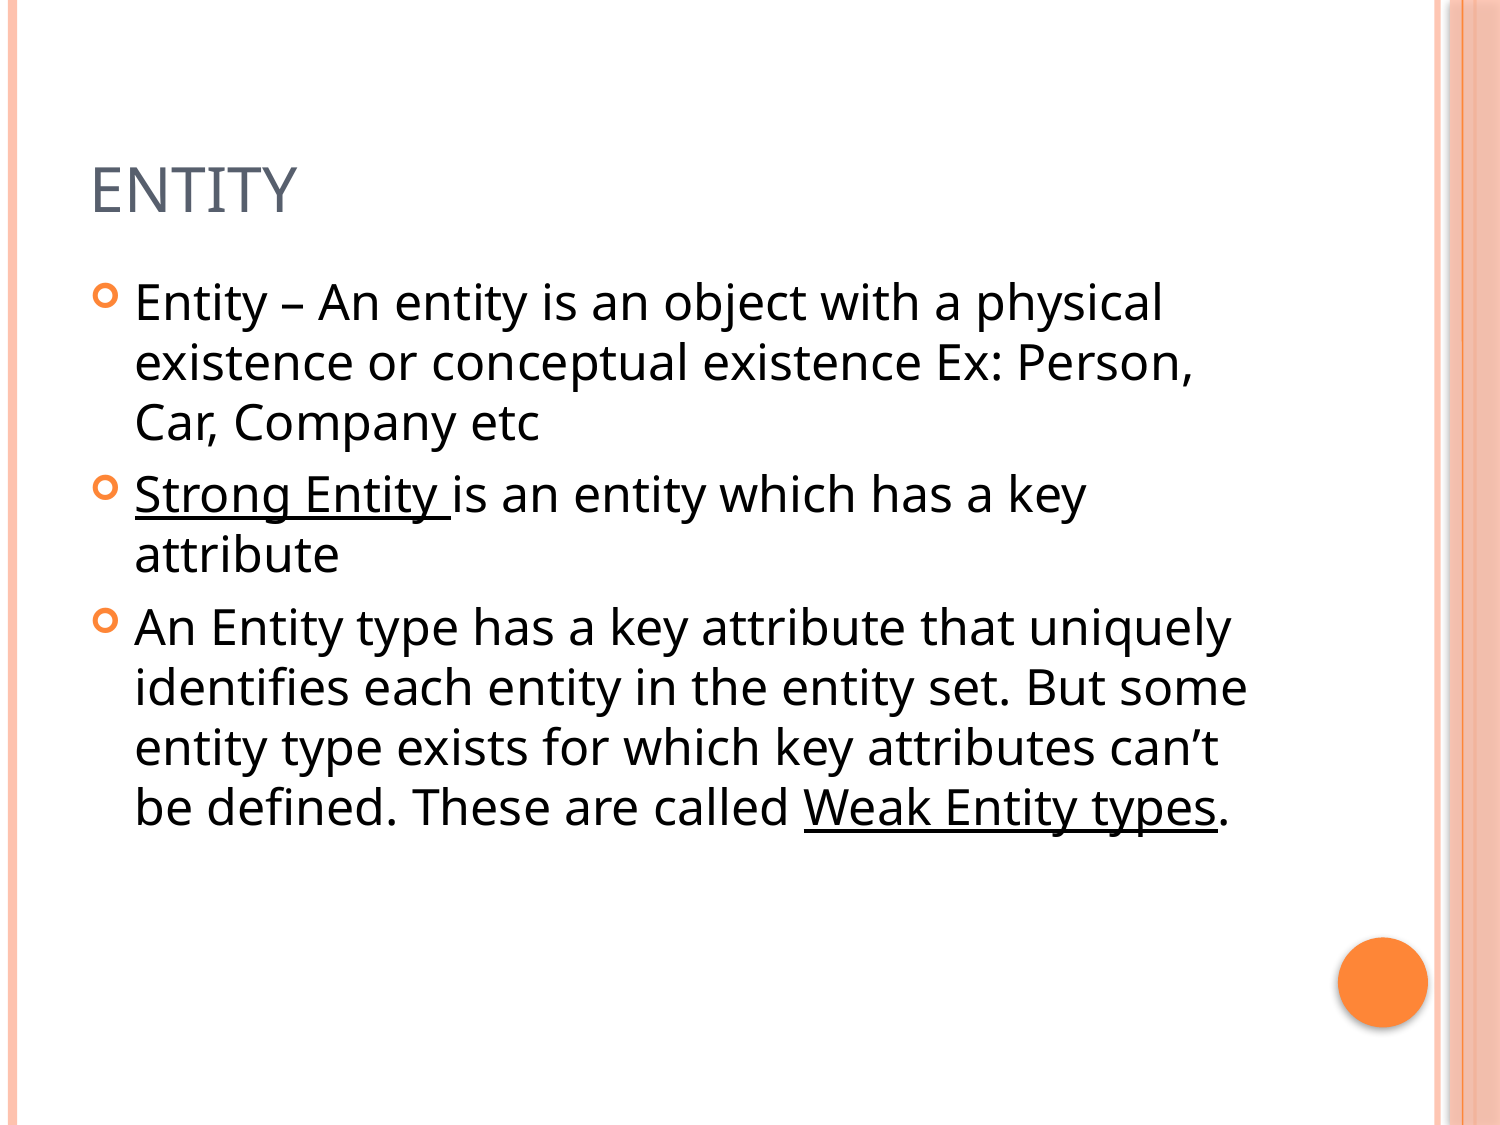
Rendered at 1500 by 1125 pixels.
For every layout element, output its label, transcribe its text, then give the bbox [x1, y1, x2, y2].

title Entity [75, 45, 1300, 233]
list Entity – An entity is an object with a physical existence or conceptual existence Ex: Person, Car, Company etc Strong Entity is an entity which has a key attribute An Entity type has a key attribute that uniquely identifies each entity in the entity set. But some entity type exists for which key attributes can’t be defined. These are called Weak Entity types. [75, 262, 1300, 1062]
